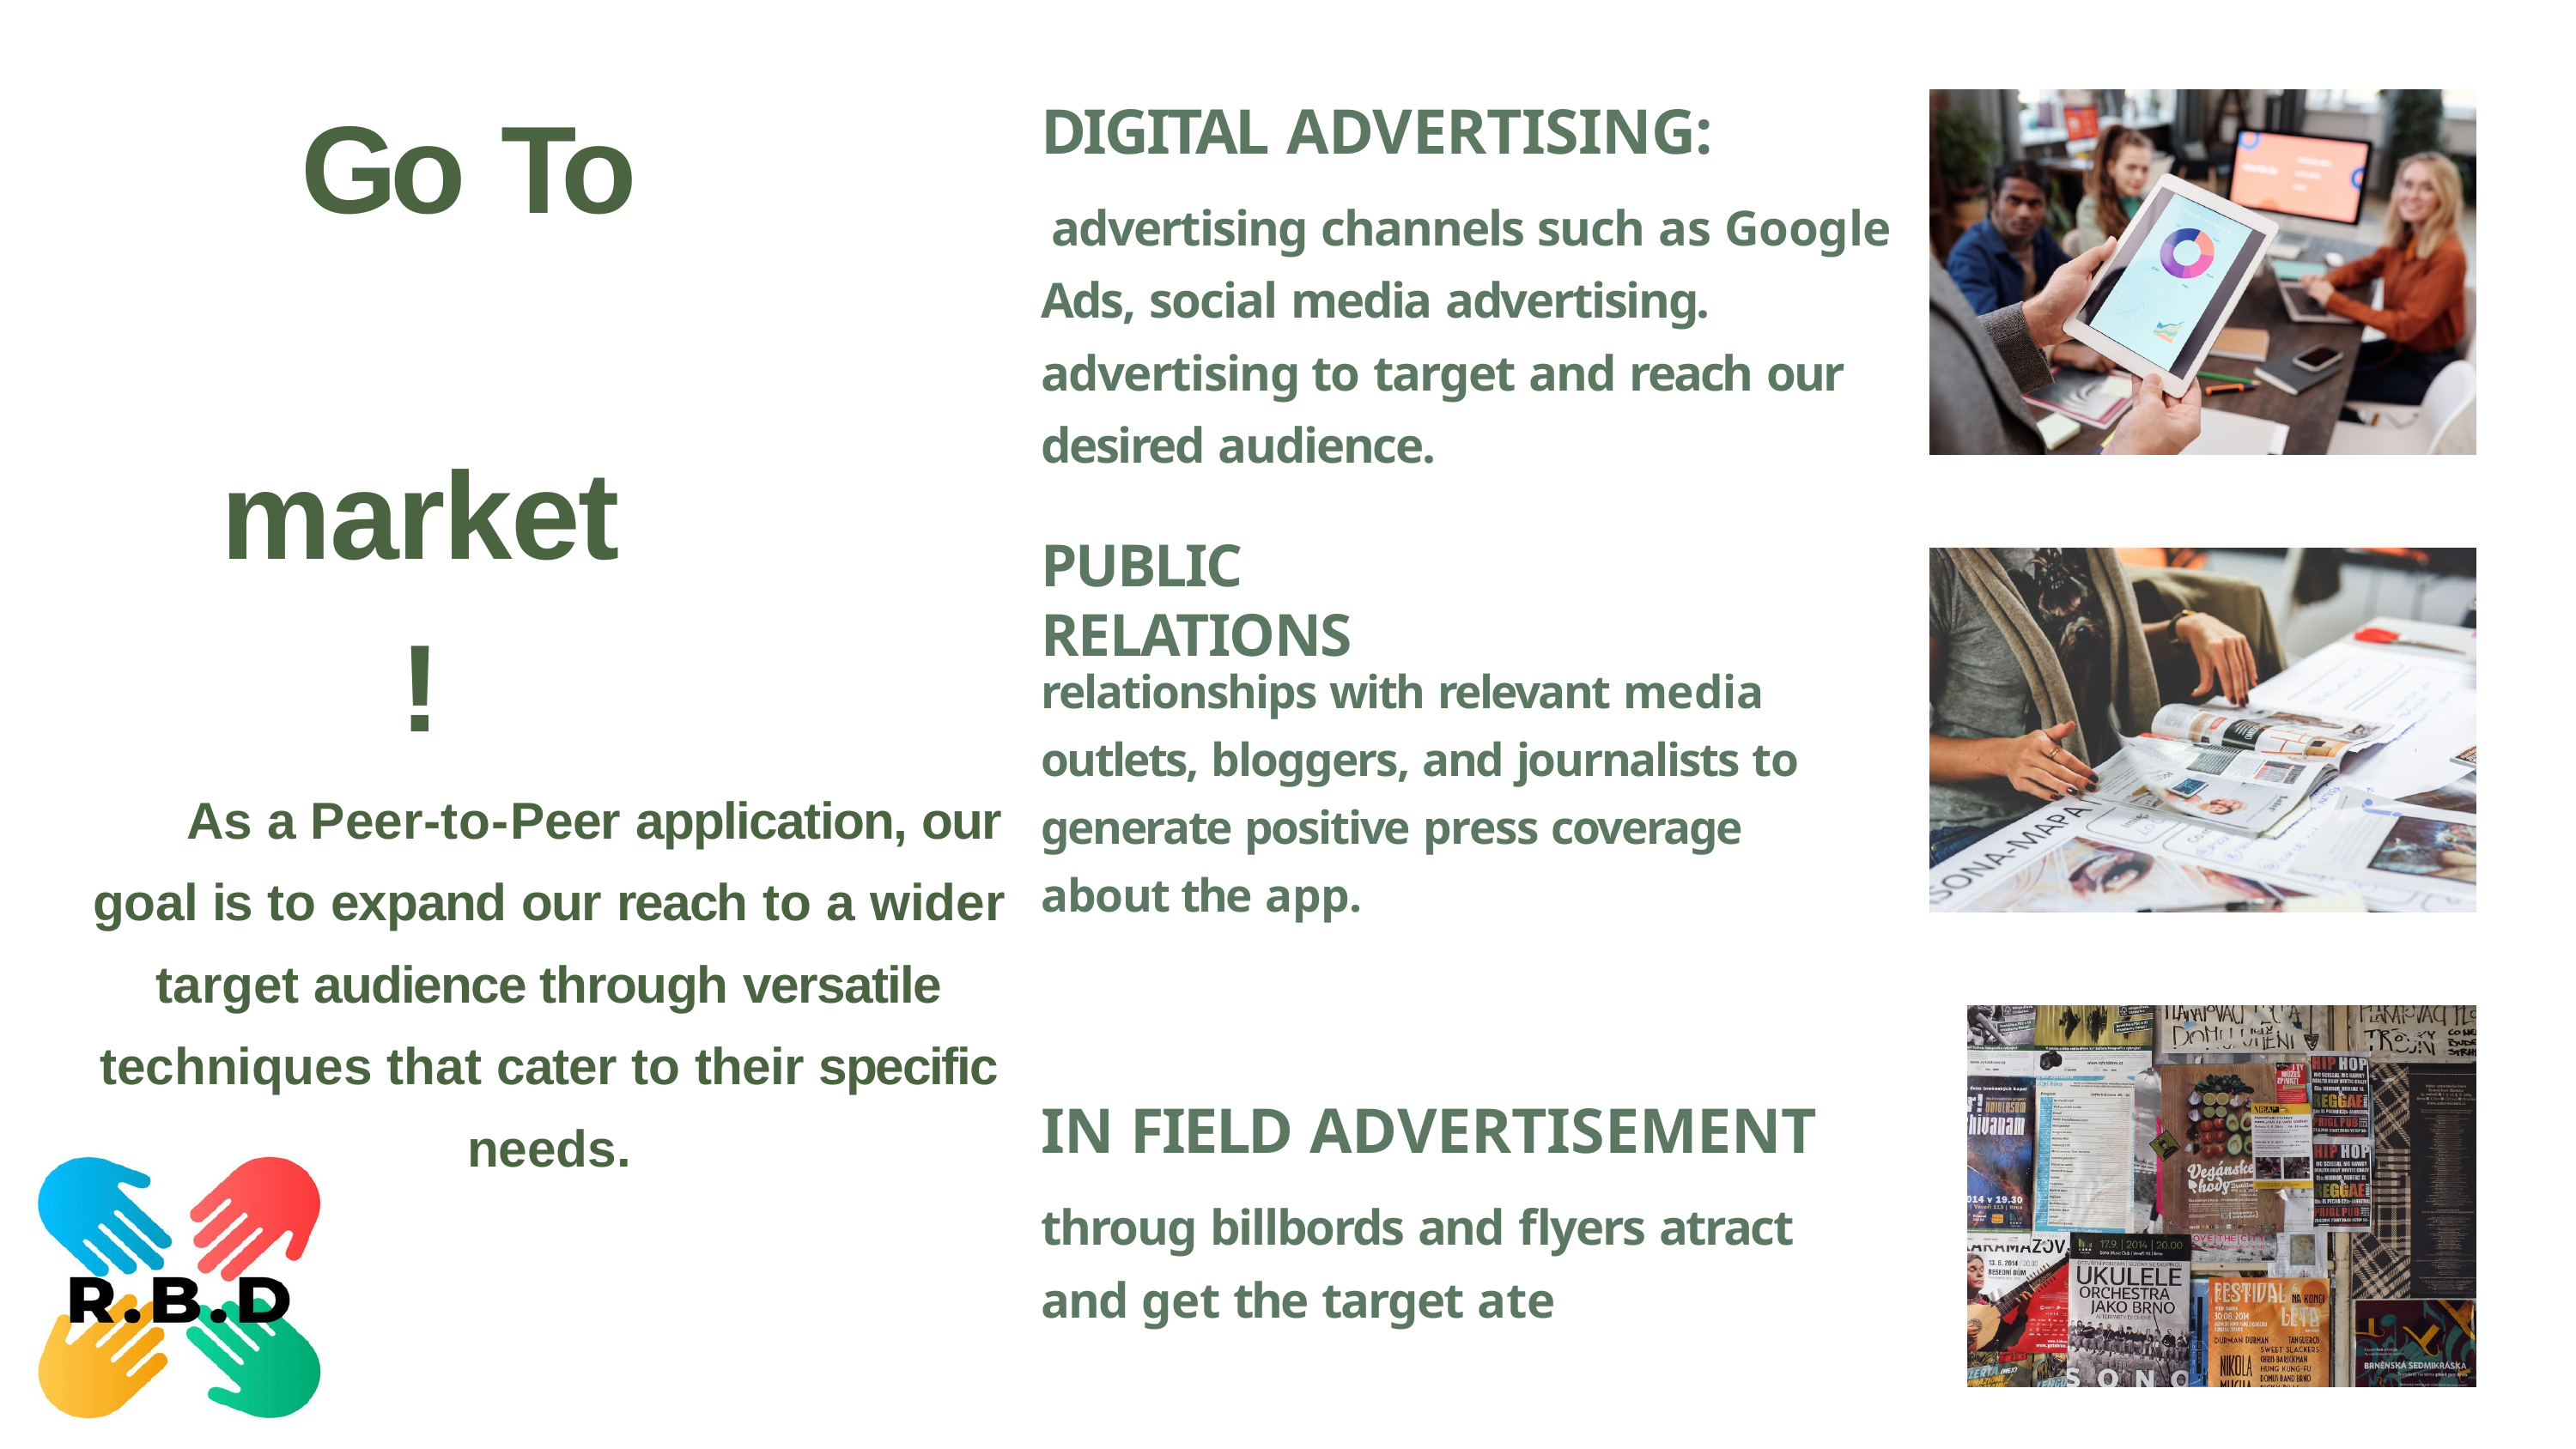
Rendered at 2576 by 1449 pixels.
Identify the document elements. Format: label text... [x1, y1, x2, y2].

title DIGITAL ADVERTISING: advertising channels such as Google Ads, social media advertising. advertising to target and reach our desired audience. [1039, 51, 1898, 473]
text_box PUBLIC RELATIONS [1039, 526, 1524, 647]
text_box Go To market! As a Peer-to-Peer application, our goal is to expand our reach to a wider target audience through versatile techniques that cater to their specific needs. [90, 63, 1007, 1178]
text_box IN FIELD ADVERTISEMENT throug billbords and flyers atract and get the target ate [1039, 1051, 1890, 1328]
picture [1929, 89, 2476, 455]
picture [1966, 1005, 2476, 1387]
text_box relationships with relevant media outlets, bloggers, and journalists to generate positive press coverage about the app. [1039, 647, 1807, 921]
picture [32, 1153, 323, 1422]
picture [1929, 548, 2476, 912]
